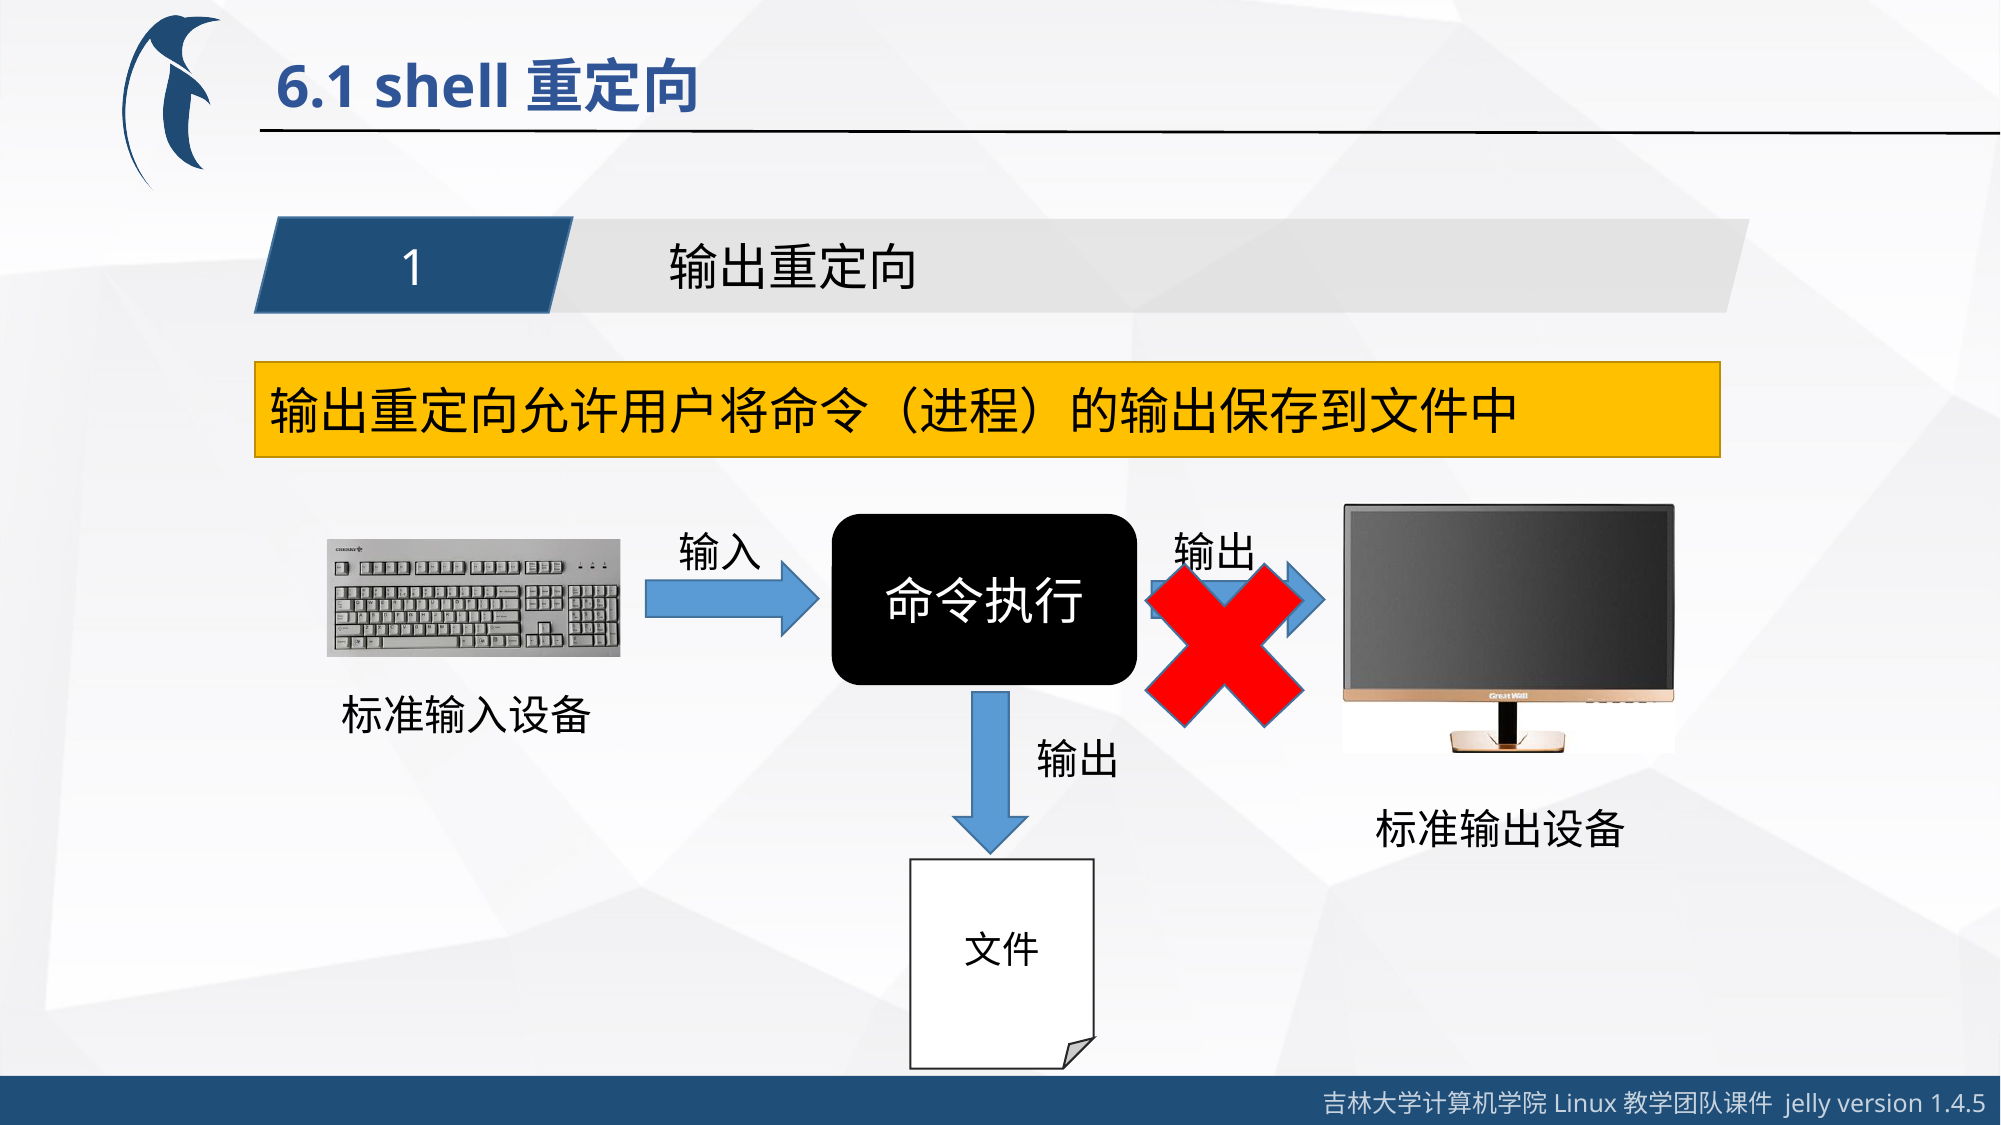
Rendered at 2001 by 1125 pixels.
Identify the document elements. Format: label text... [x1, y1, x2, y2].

text_box 输入 [663, 493, 800, 584]
text_box 输出 [1021, 700, 1158, 791]
text_box 1 [253, 216, 574, 314]
text_box [1286, 568, 1326, 639]
text_box 输出重定向允许用户将命令（进程）的输出保存到文件中 [254, 361, 1721, 458]
text_box 文件 [909, 858, 1097, 1070]
text_box [1144, 562, 1305, 729]
text_box 6.1 shell重定向 [261, 41, 1094, 127]
text_box [951, 691, 1030, 855]
text_box [1150, 608, 1160, 619]
text_box [1150, 580, 1160, 594]
text_box 输出 [1158, 493, 1295, 584]
text_box 命令执行 [831, 513, 1138, 686]
text_box [644, 578, 821, 638]
text_box 标准输出设备 [1361, 770, 1671, 860]
picture [0, 0, 2001, 1075]
text_box 标准输入设备 [326, 656, 636, 746]
text_box 输出重定向 [550, 217, 1752, 314]
text_box [1206, 584, 1243, 604]
